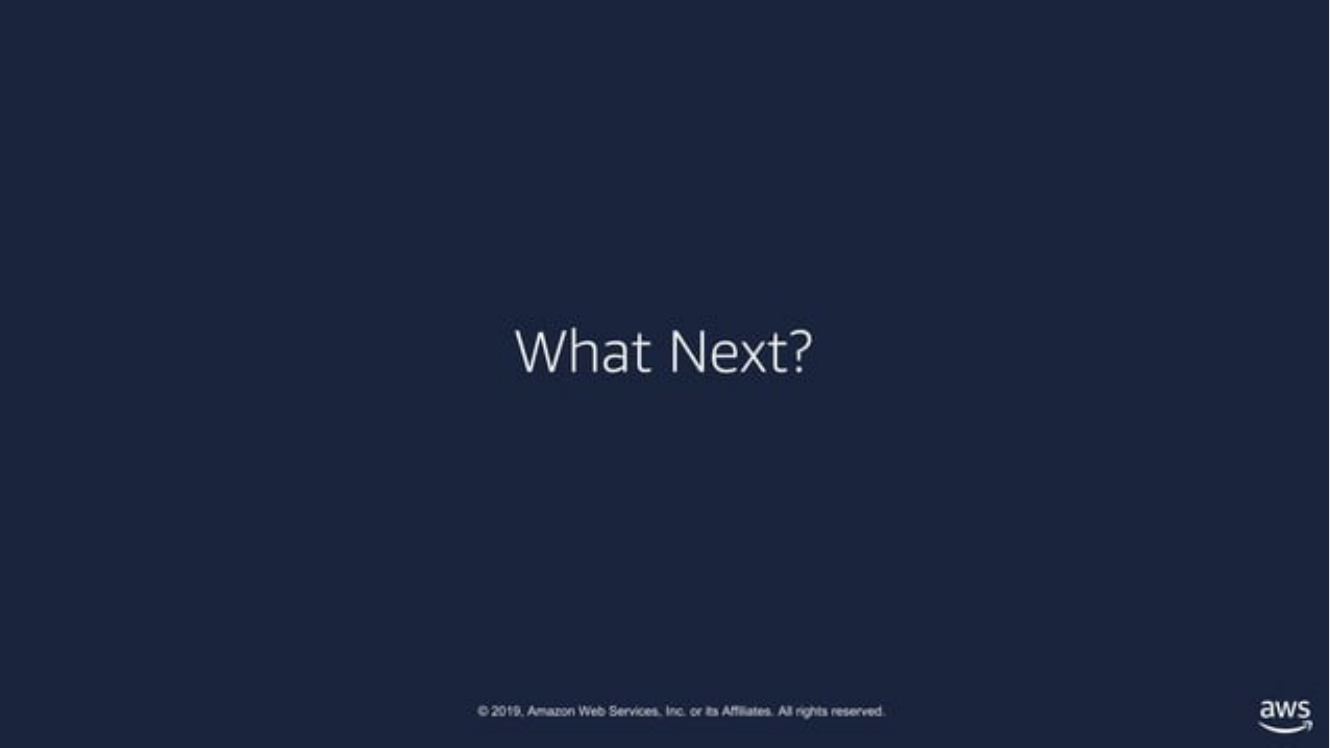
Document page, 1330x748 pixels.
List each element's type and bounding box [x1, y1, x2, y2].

text_box [0, 0, 1330, 748]
